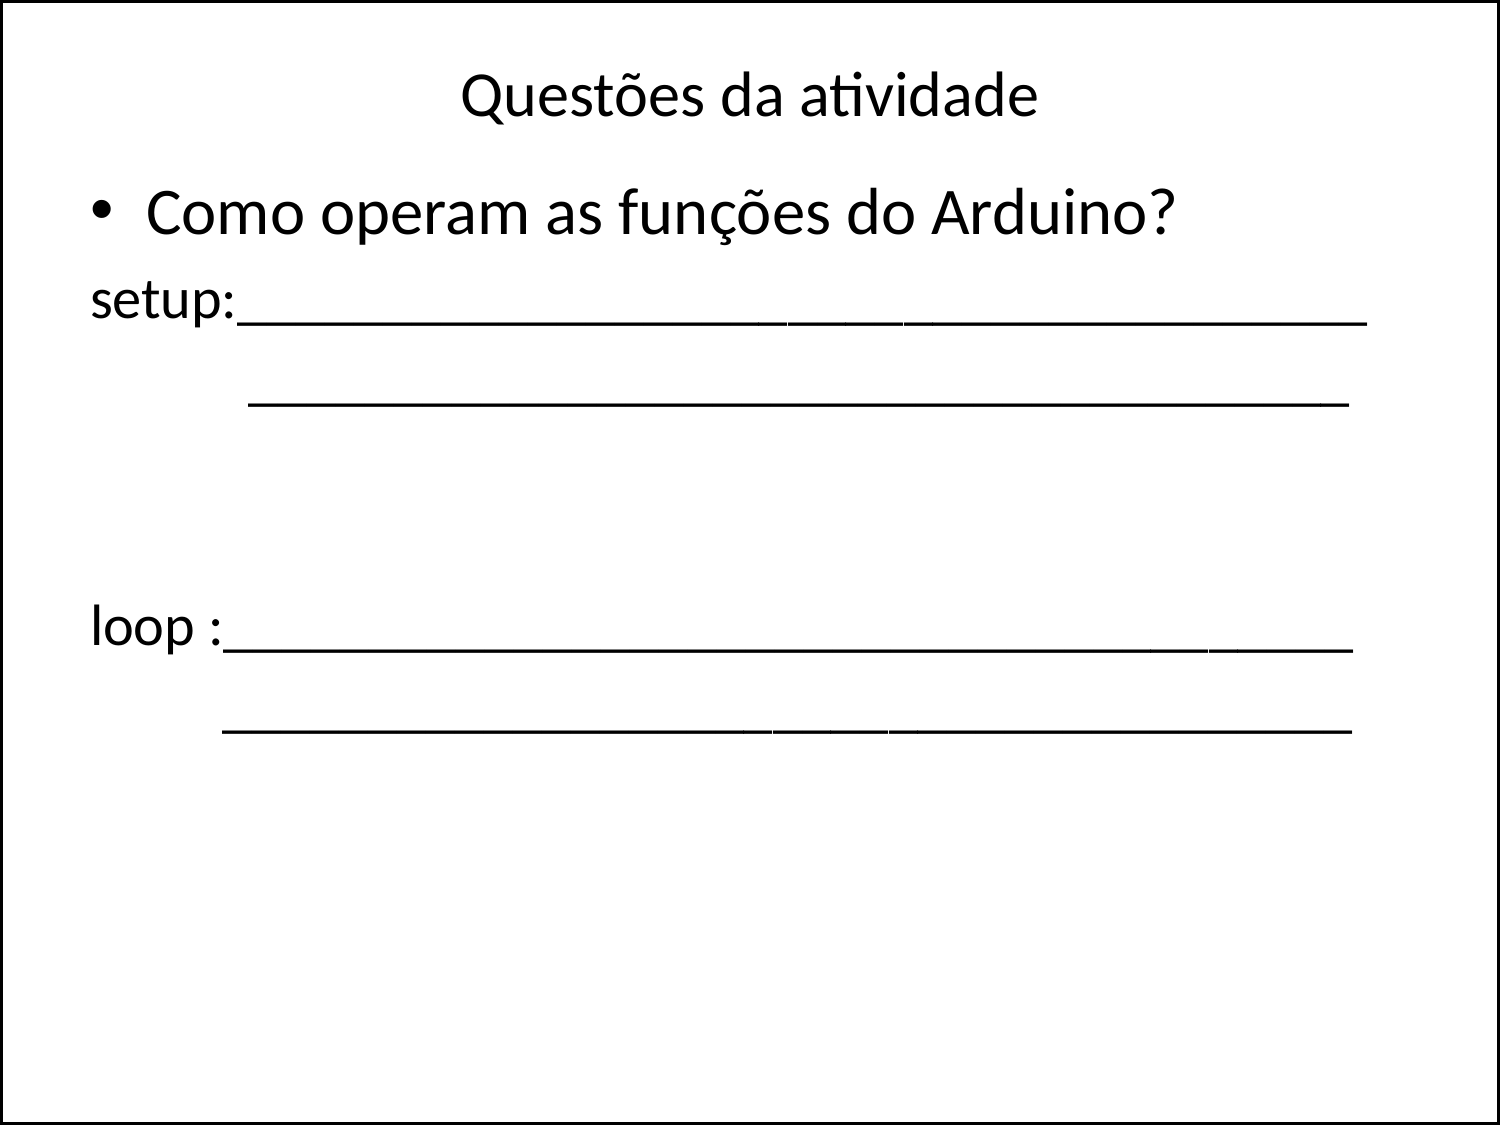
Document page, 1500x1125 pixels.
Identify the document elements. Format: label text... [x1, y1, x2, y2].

list Como operam as funções do Arduino? setup:_______________________________________ ______________________________________ loop :_______________________________________ _______________________________________ [75, 160, 1425, 1005]
title Questões da atividade [75, 45, 1425, 138]
